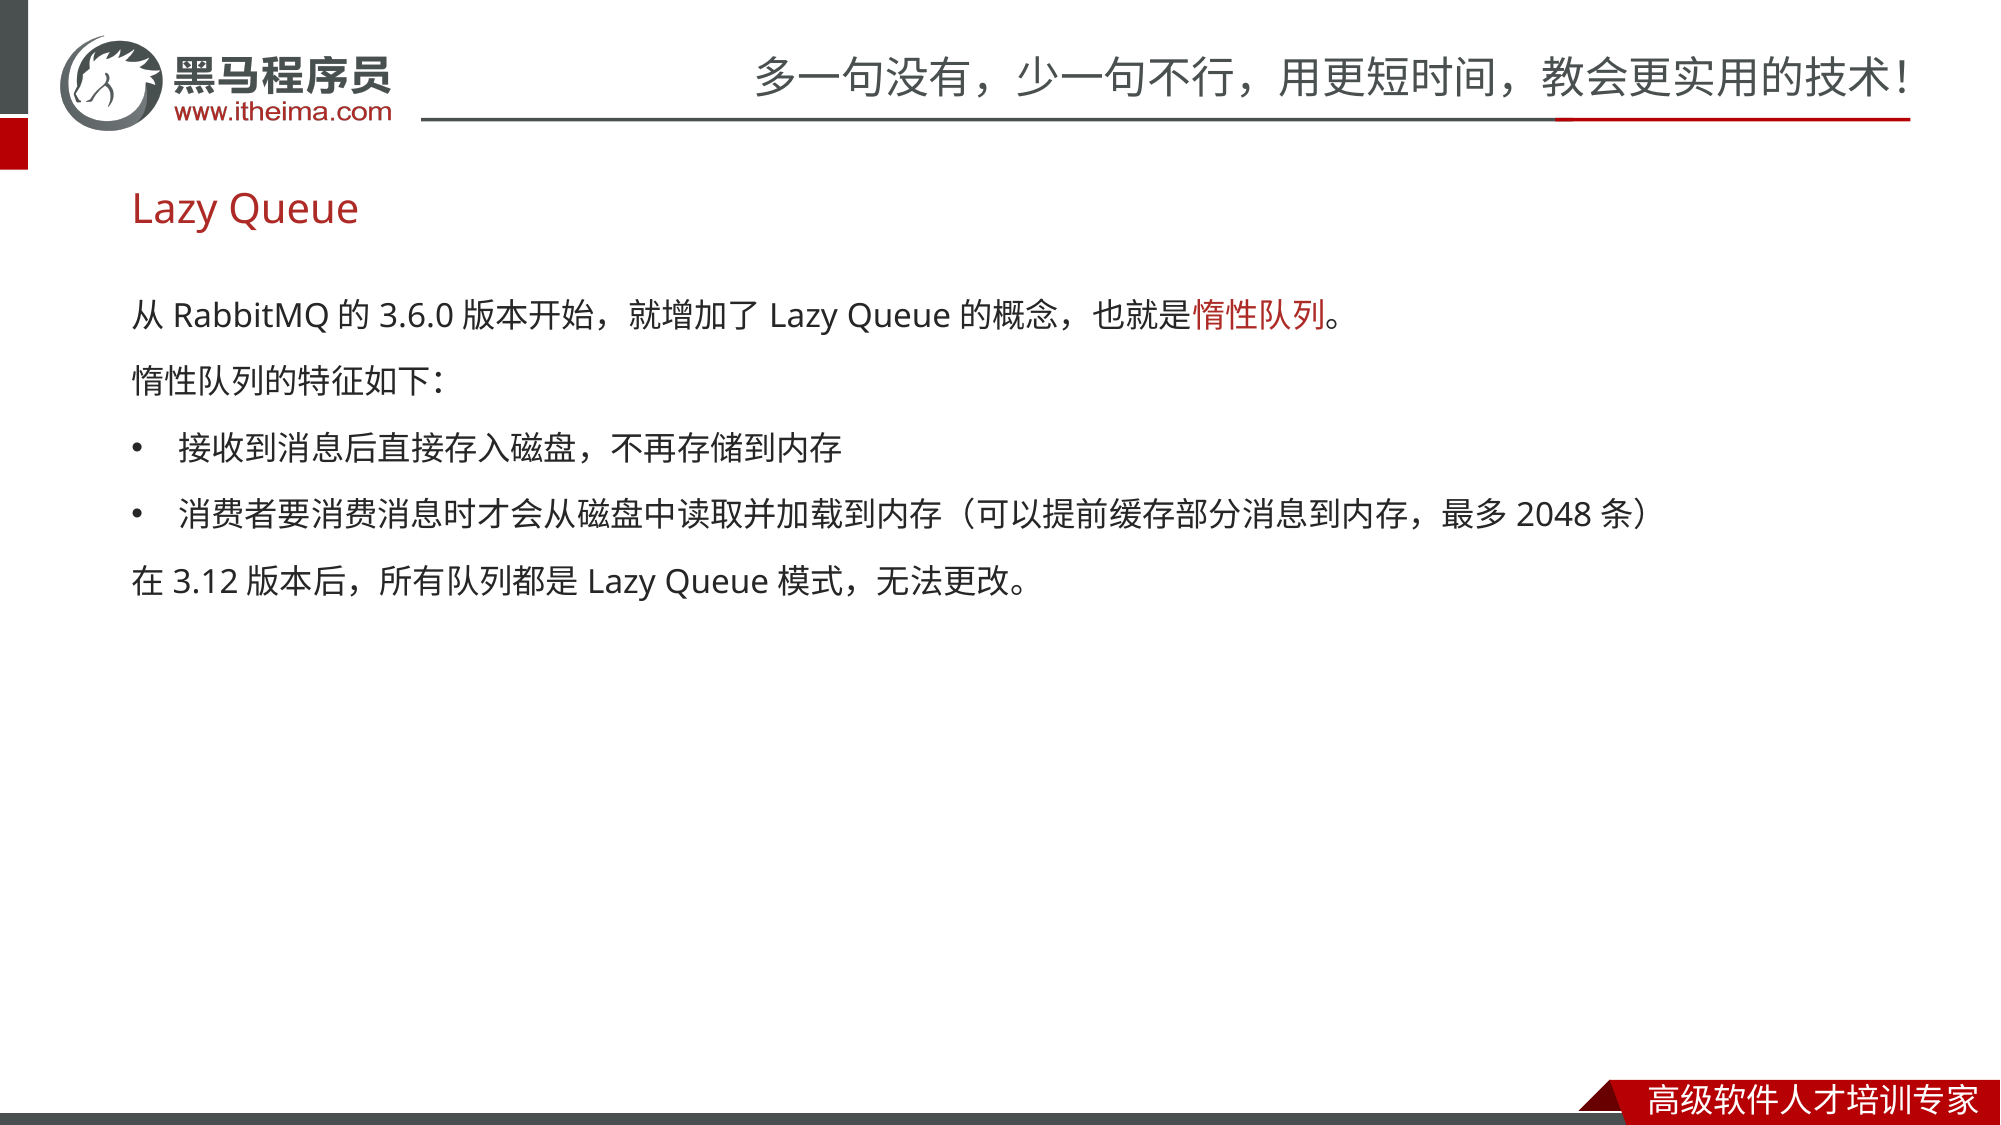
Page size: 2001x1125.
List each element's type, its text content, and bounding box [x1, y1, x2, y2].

list 从RabbitMQ的3.6.0版本开始，就增加了Lazy Queue的概念，也就是惰性队列。 惰性队列的特征如下： 接收到消息后直接存入磁盘，不再存储到内存 消费者要消费消息时才会从磁盘中读取并加载到内存（可以提前缓存部分消息到内存，最多2048条） 在3.12版本后，所有队列都是Lazy Queue模式，无法更改。 [116, 266, 1872, 345]
title Lazy Queue [116, 173, 1872, 240]
picture [14, 0, 453, 179]
